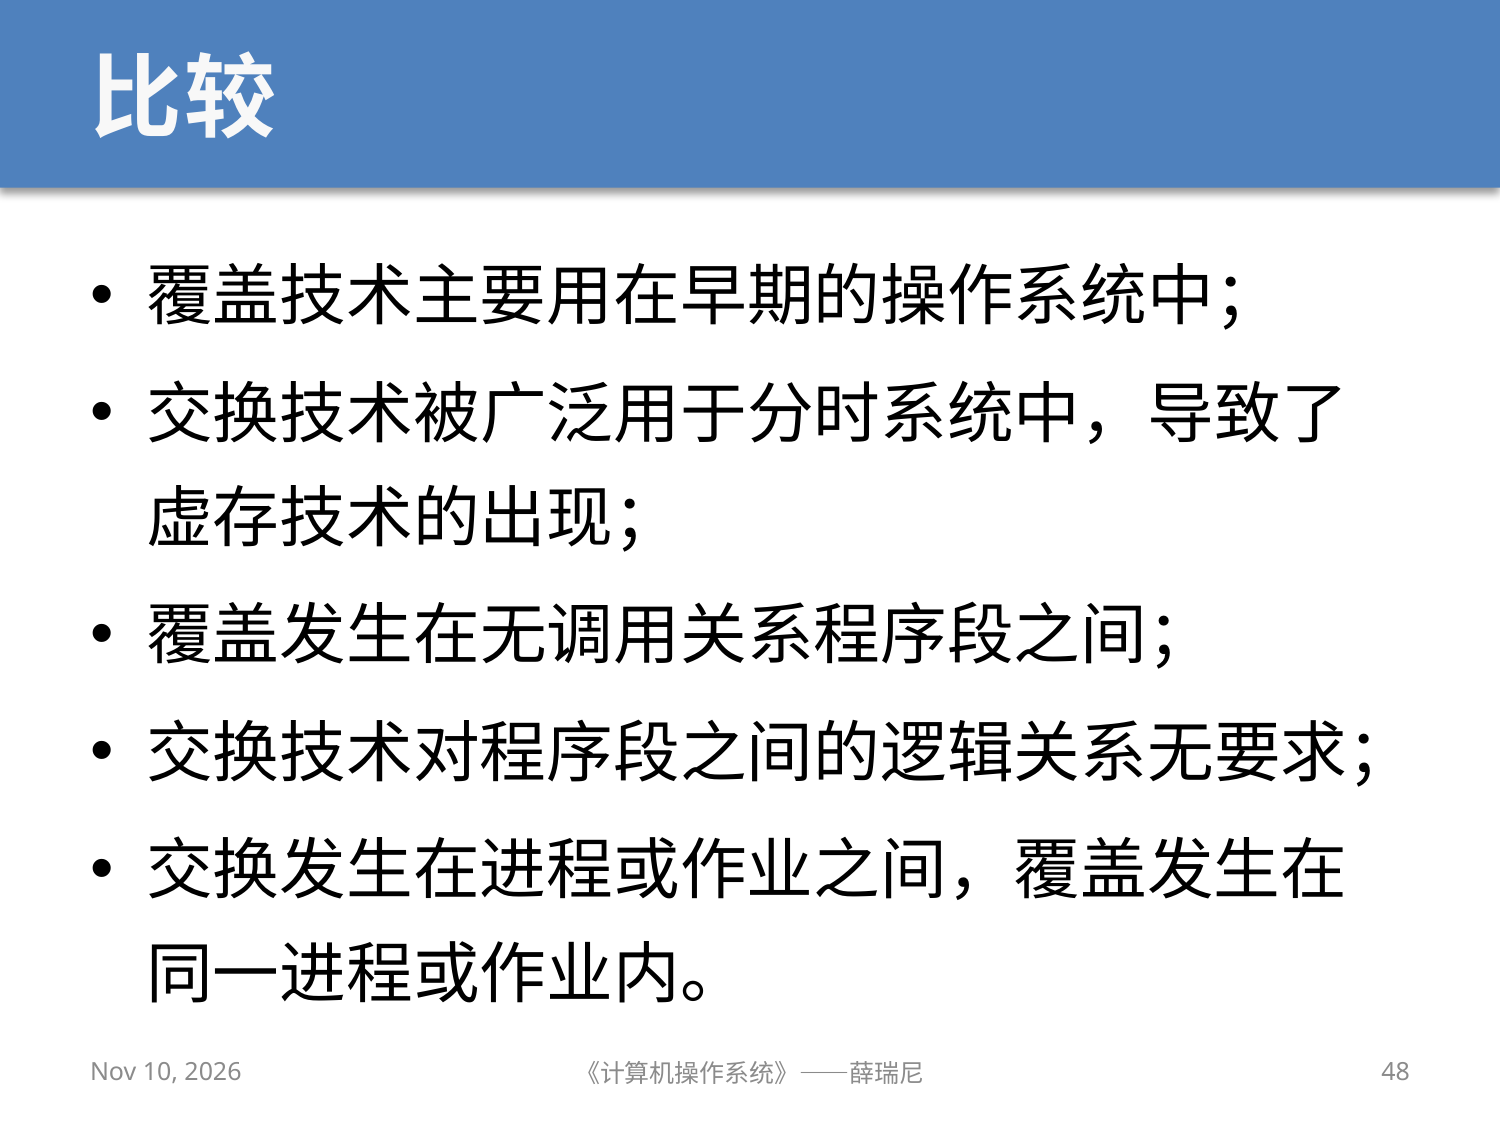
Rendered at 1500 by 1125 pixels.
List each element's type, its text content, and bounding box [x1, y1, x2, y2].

title 比较 [75, 0, 1425, 188]
list 覆盖技术主要用在早期的操作系统中； 交换技术被广泛用于分时系统中，导致了虚存技术的出现； 覆盖发生在无调用关系程序段之间； 交换技术对程序段之间的逻辑关系无要求； 交换发生在进程或作业之间，覆盖发生在同一进程或作业内。 [75, 221, 1425, 1021]
slide_number 48 [1074, 1042, 1425, 1103]
footer 《计算机操作系统》——薛瑞尼 [512, 1042, 988, 1103]
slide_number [75, 1042, 425, 1103]
